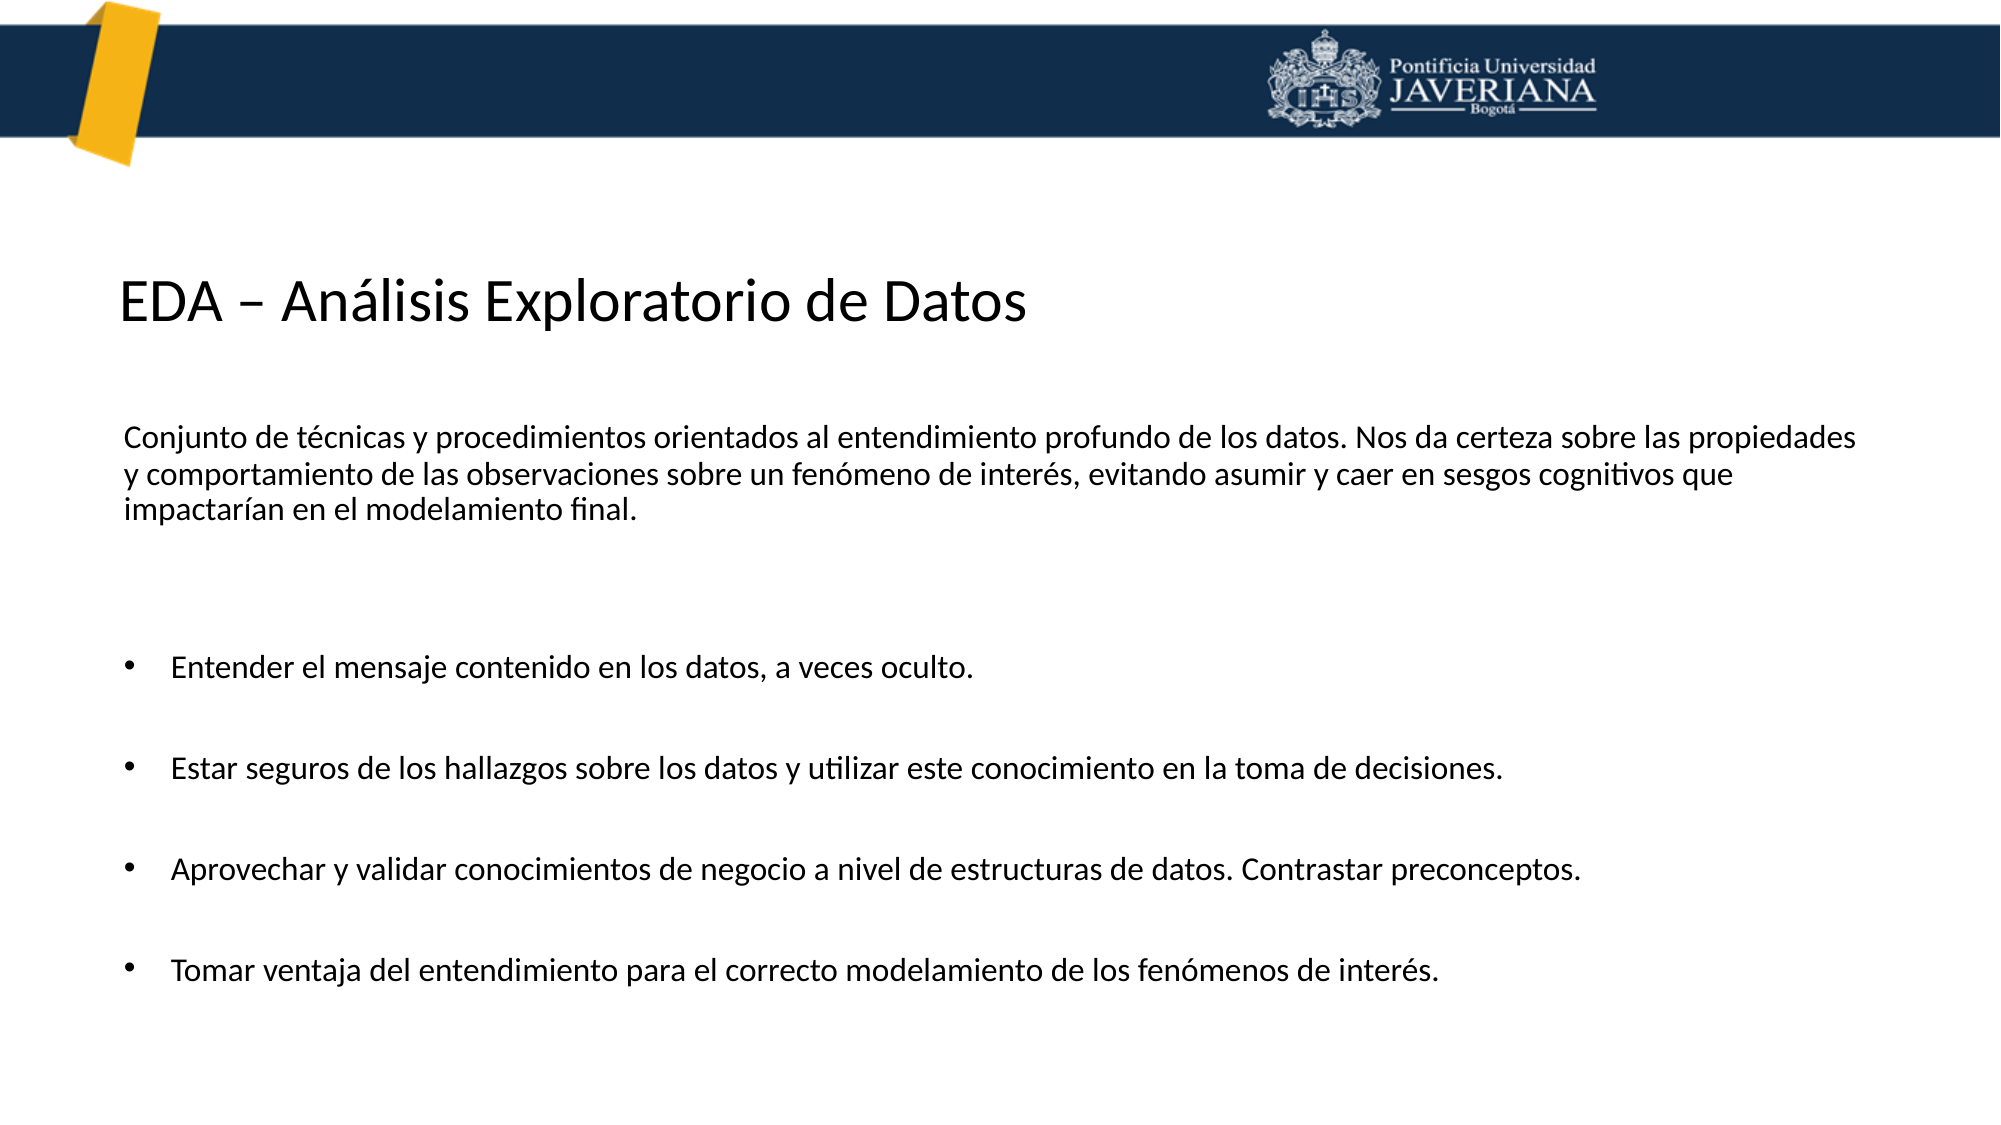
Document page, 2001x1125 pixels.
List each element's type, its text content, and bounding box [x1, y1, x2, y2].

text_box EDA – Análisis Exploratorio de Datos [104, 260, 1887, 343]
list Conjunto de técnicas y procedimientos orientados al entendimiento profundo de los datos. Nos da certeza sobre las propiedades y comportamiento de las observaciones sobre un fenómeno de interés, evitando asumir y caer en sesgos cognitivos que impactarían en el modelamiento final. Entender el mensaje contenido en los datos, a veces oculto. Estar seguros de los hallazgos sobre los datos y utilizar este conocimiento en la toma de decisiones. Aprovechar y validar conocimientos de negocio a nivel de estructuras de datos. Contrastar preconceptos. Tomar ventaja del entendimiento para el correcto modelamiento de los fenómenos de interés. [108, 412, 1892, 1008]
picture [0, 0, 2000, 168]
